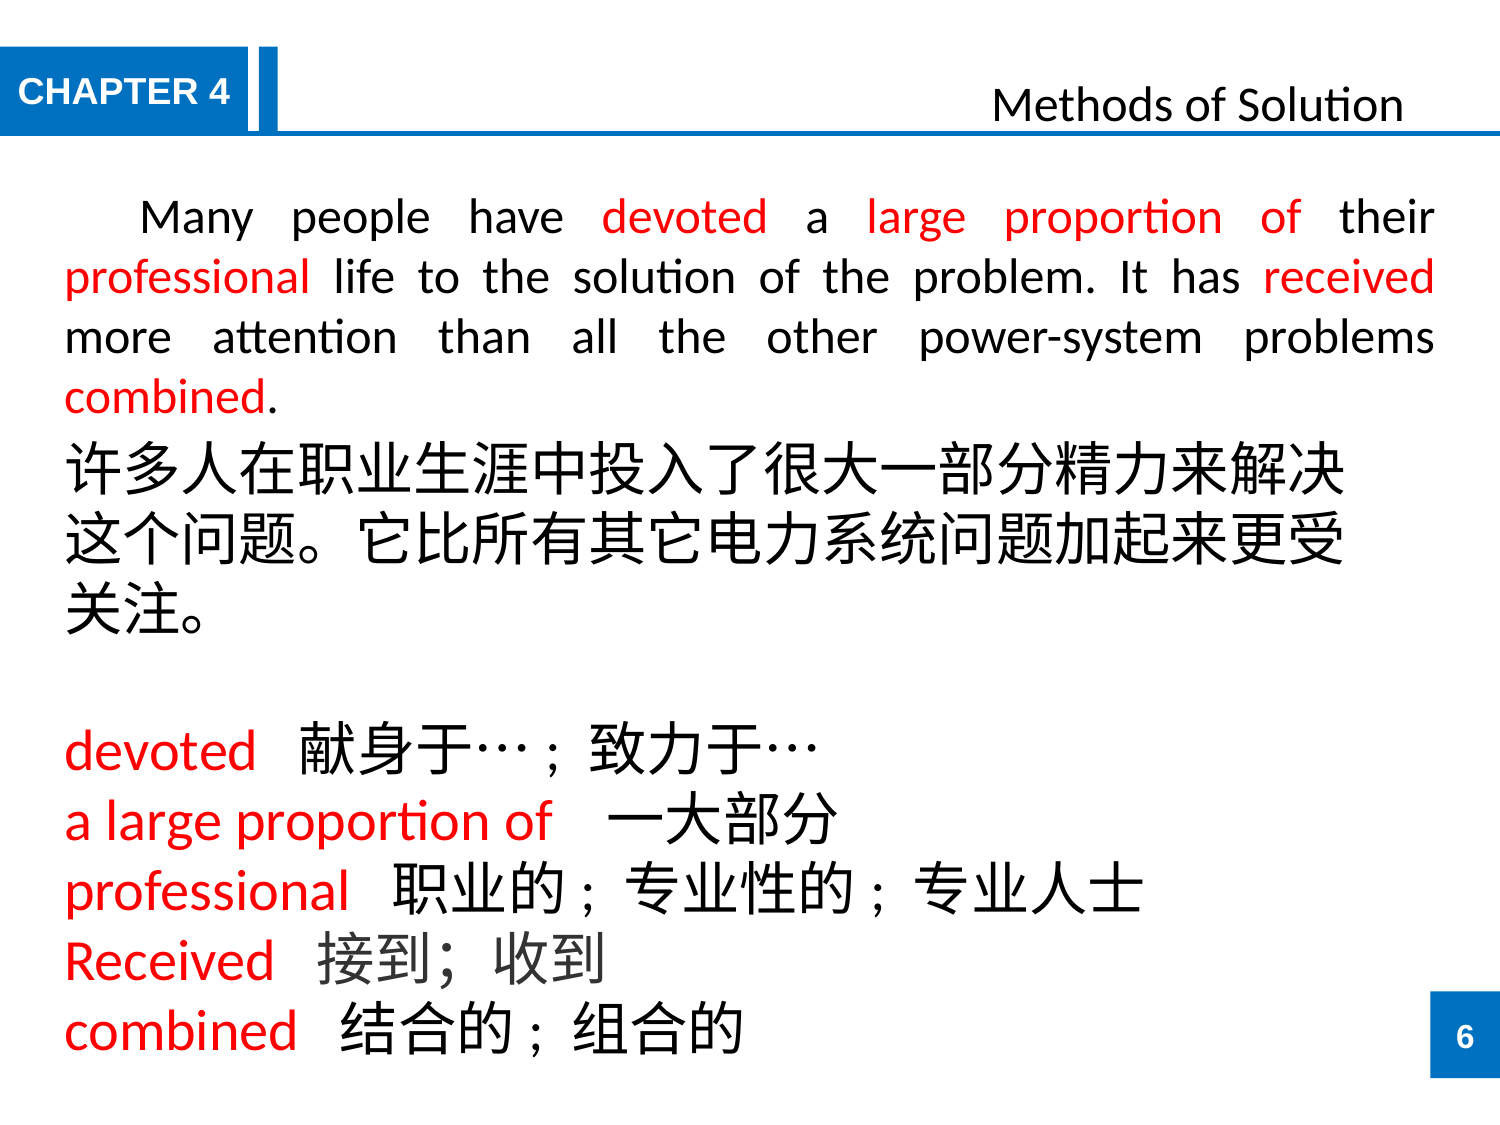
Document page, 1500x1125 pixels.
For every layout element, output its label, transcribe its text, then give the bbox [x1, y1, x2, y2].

text_box Methods of Solution [436, 64, 1431, 133]
text_box Methods of Solution [436, 134, 1431, 140]
text_box Many people have devoted a large proportion of their professional life to the solution of the problem. It has received more attention than all the other power-system problems combined. [49, 176, 1451, 432]
text_box 许多人在职业生涯中投入了很大一部分精力来解决这个问题。它比所有其它电力系统问题加起来更受关注。 devoted 献身于…; 致力于… a large proportion of 一大部分 professional 职业的; 专业性的; 专业人士 Received 接到；收到 combined 结合的; 组合的 [49, 424, 1418, 1070]
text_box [0, 46, 278, 133]
text_box 6 [1429, 990, 1500, 1079]
